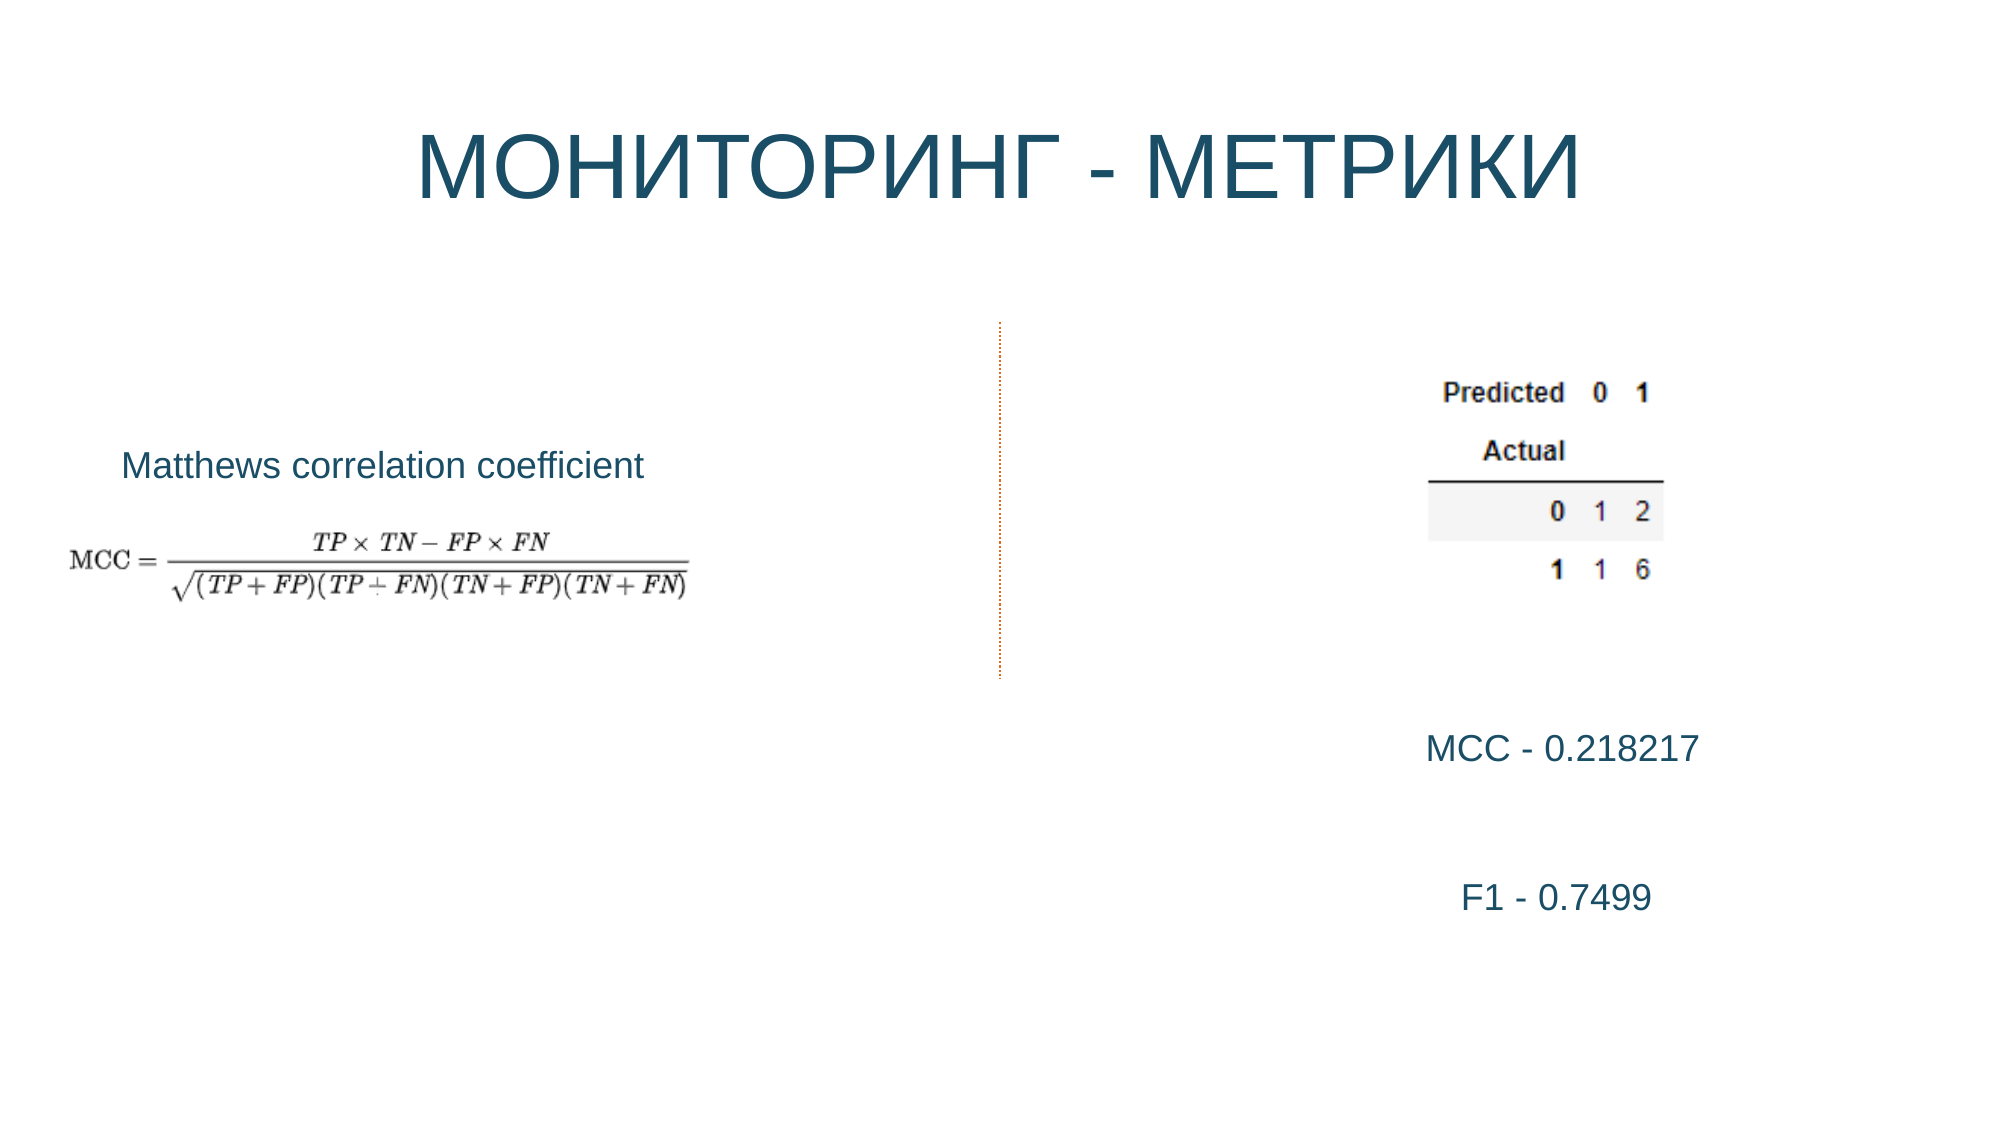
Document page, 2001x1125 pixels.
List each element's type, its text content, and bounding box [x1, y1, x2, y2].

text_box Matthews correlation coefficient [106, 433, 660, 493]
title МОНИТОРИНГ - МЕТРИКИ [137, 59, 1863, 278]
text_box MCC - 0.218217 [1425, 723, 1935, 769]
picture [55, 516, 711, 609]
text_box F1 - 0.7499 [1460, 873, 1653, 919]
picture [1420, 358, 1689, 620]
